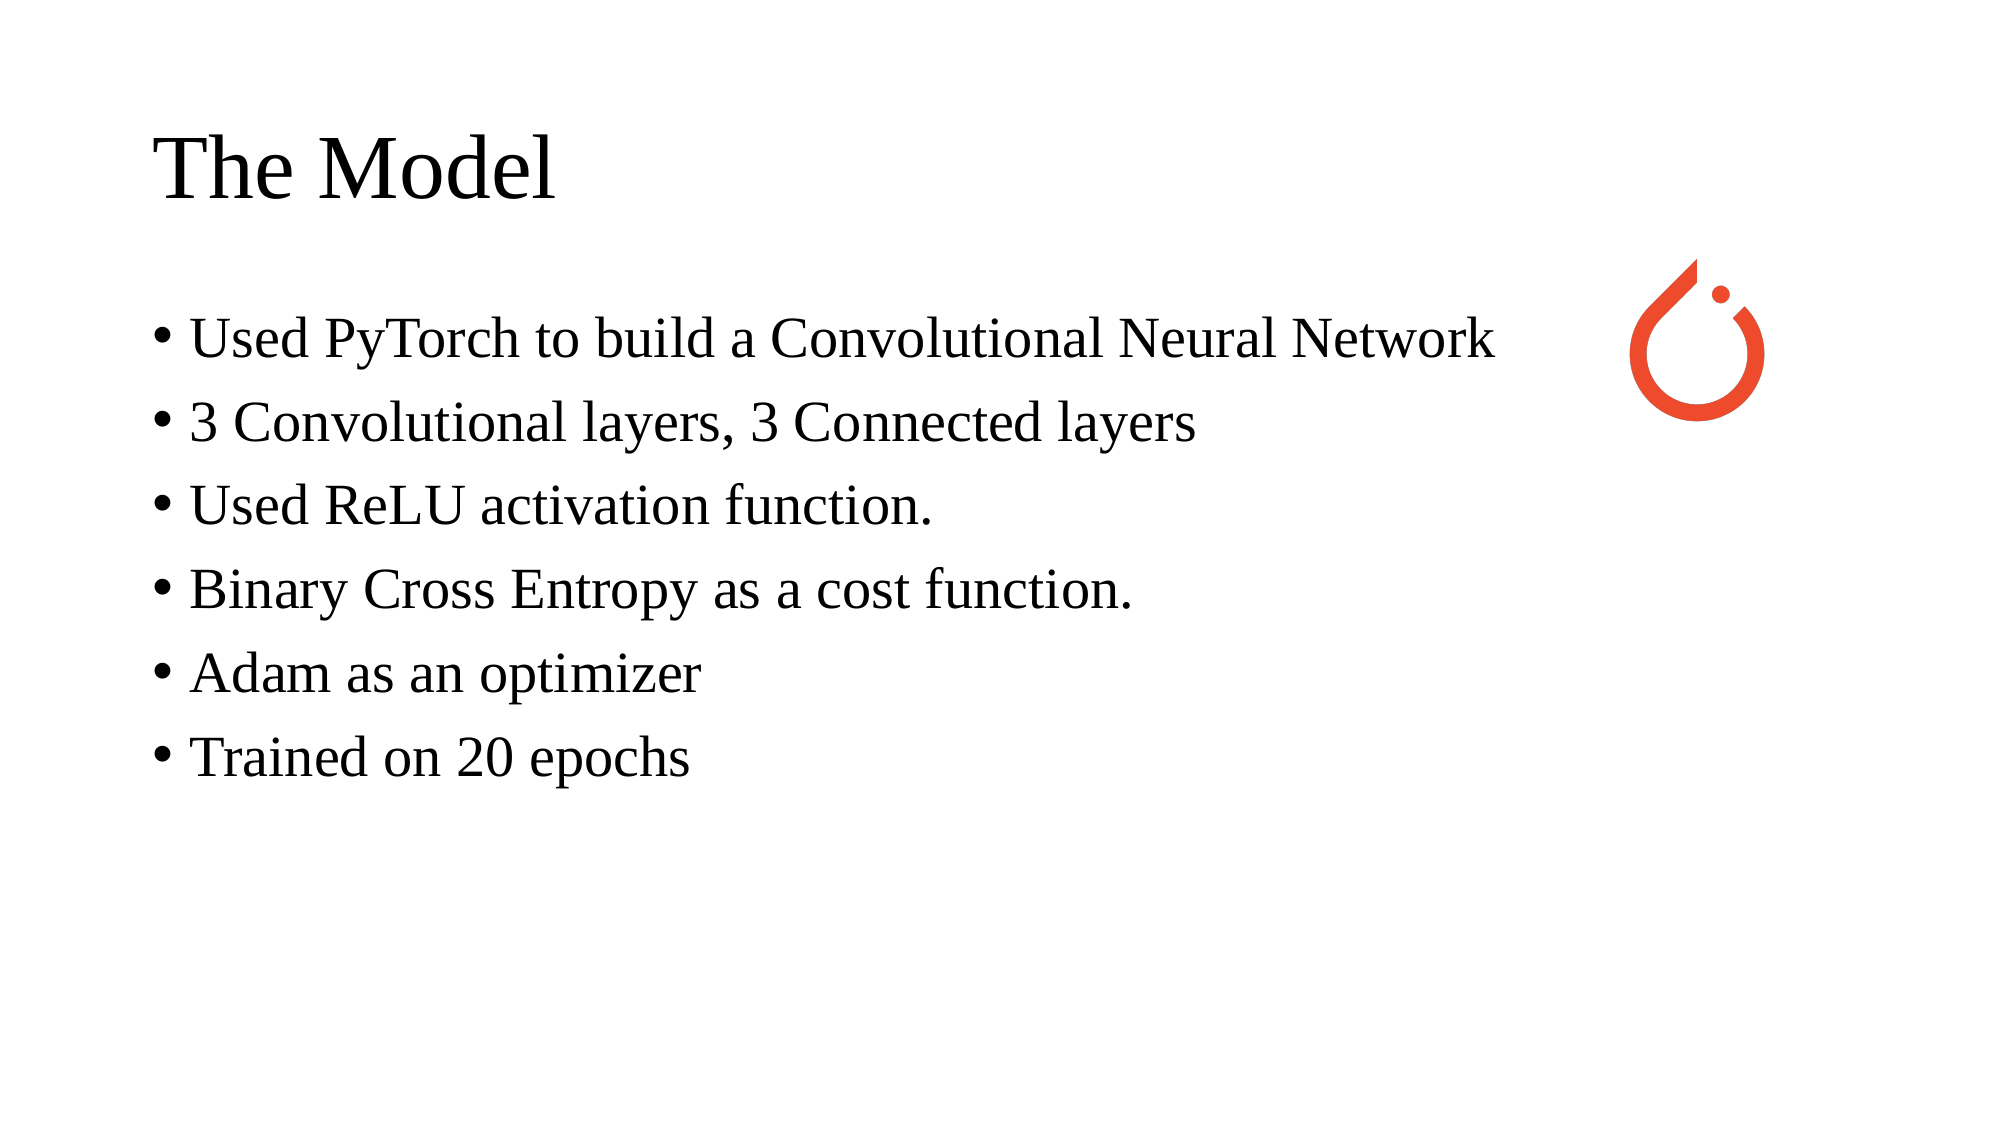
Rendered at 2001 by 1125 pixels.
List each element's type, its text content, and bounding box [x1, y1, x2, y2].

list Used PyTorch to build a Convolutional Neural Network 3 Convolutional layers, 3 Connected layers Used ReLU activation function. Binary Cross Entropy as a cost function. Adam as an optimizer Trained on 20 epochs [137, 299, 1863, 1014]
picture [1582, 225, 1812, 455]
title The Model [137, 59, 1863, 278]
